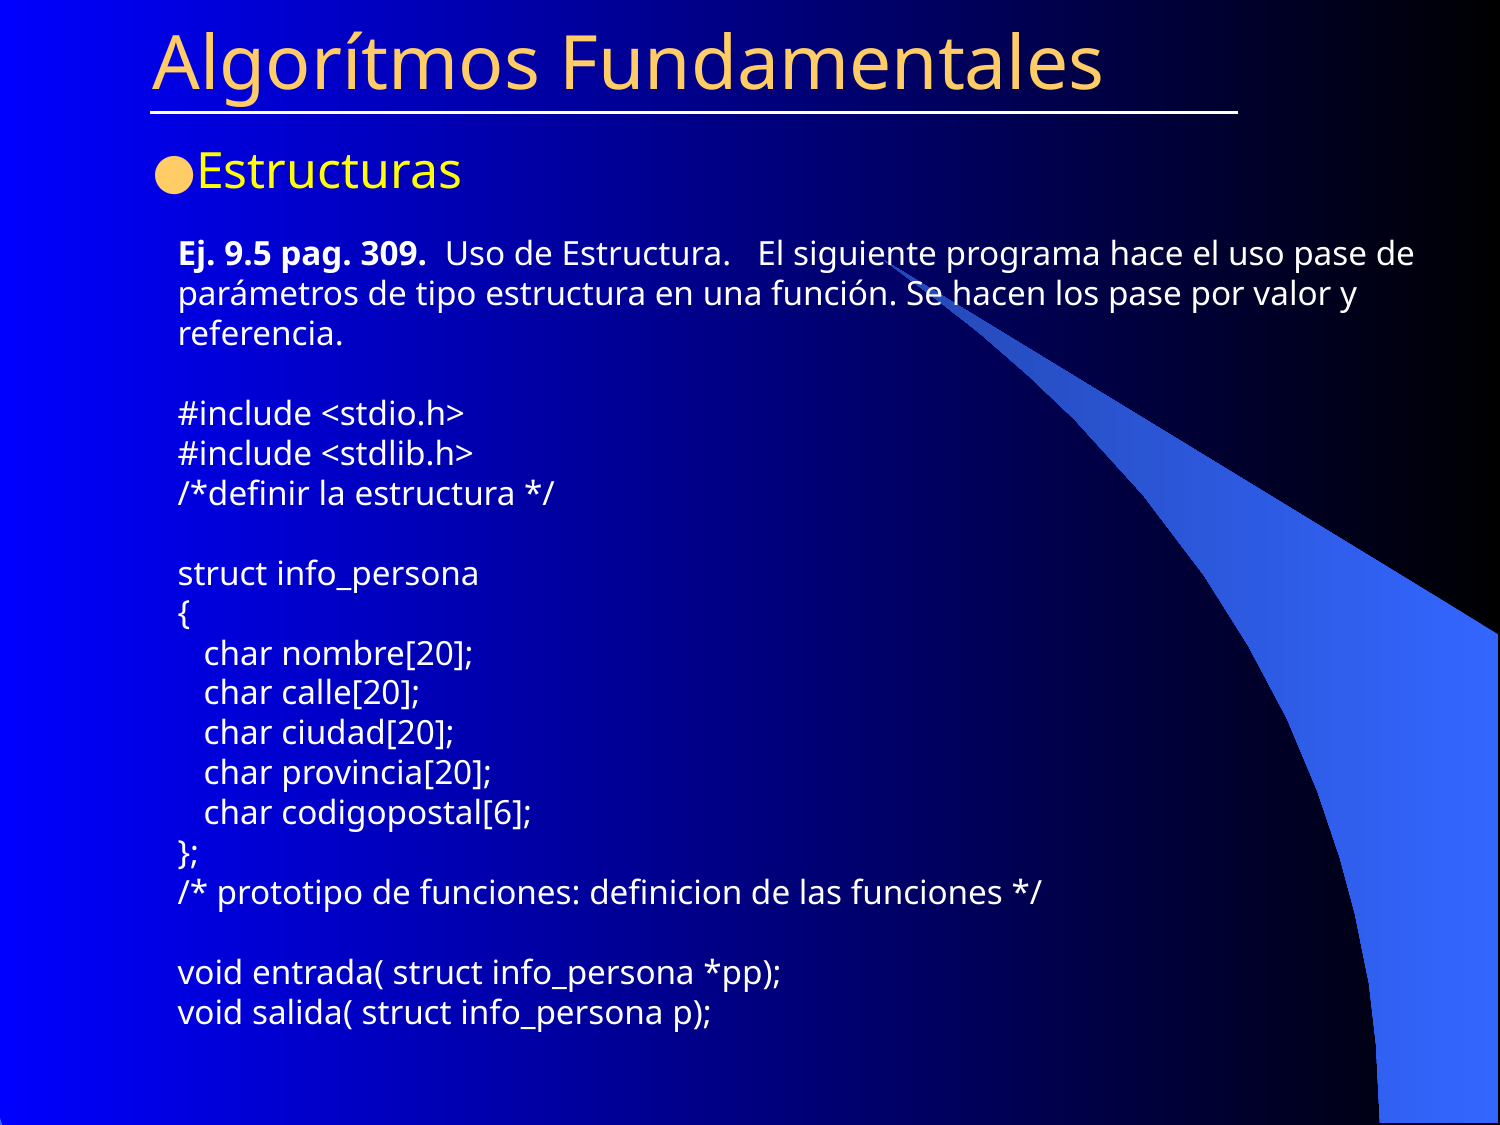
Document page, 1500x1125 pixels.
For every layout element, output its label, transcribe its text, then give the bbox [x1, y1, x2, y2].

text_box Algorítmos Fundamentales [137, 24, 1413, 113]
text_box Ej. 9.5 pag. 309. Uso de Estructura. El siguiente programa hace el uso pase de parámetros de tipo estructura en una función. Se hacen los pase por valor y referencia. #include <stdio.h> #include <stdlib.h> /*definir la estructura */ struct info_persona { char nombre[20]; char calle[20]; char ciudad[20]; char provincia[20]; char codigopostal[6]; }; /* prototipo de funciones: definicion de las funciones */ void entrada( struct info_persona *pp); void salida( struct info_persona p); [162, 224, 1458, 1043]
text_box Estructuras [137, 137, 1413, 200]
